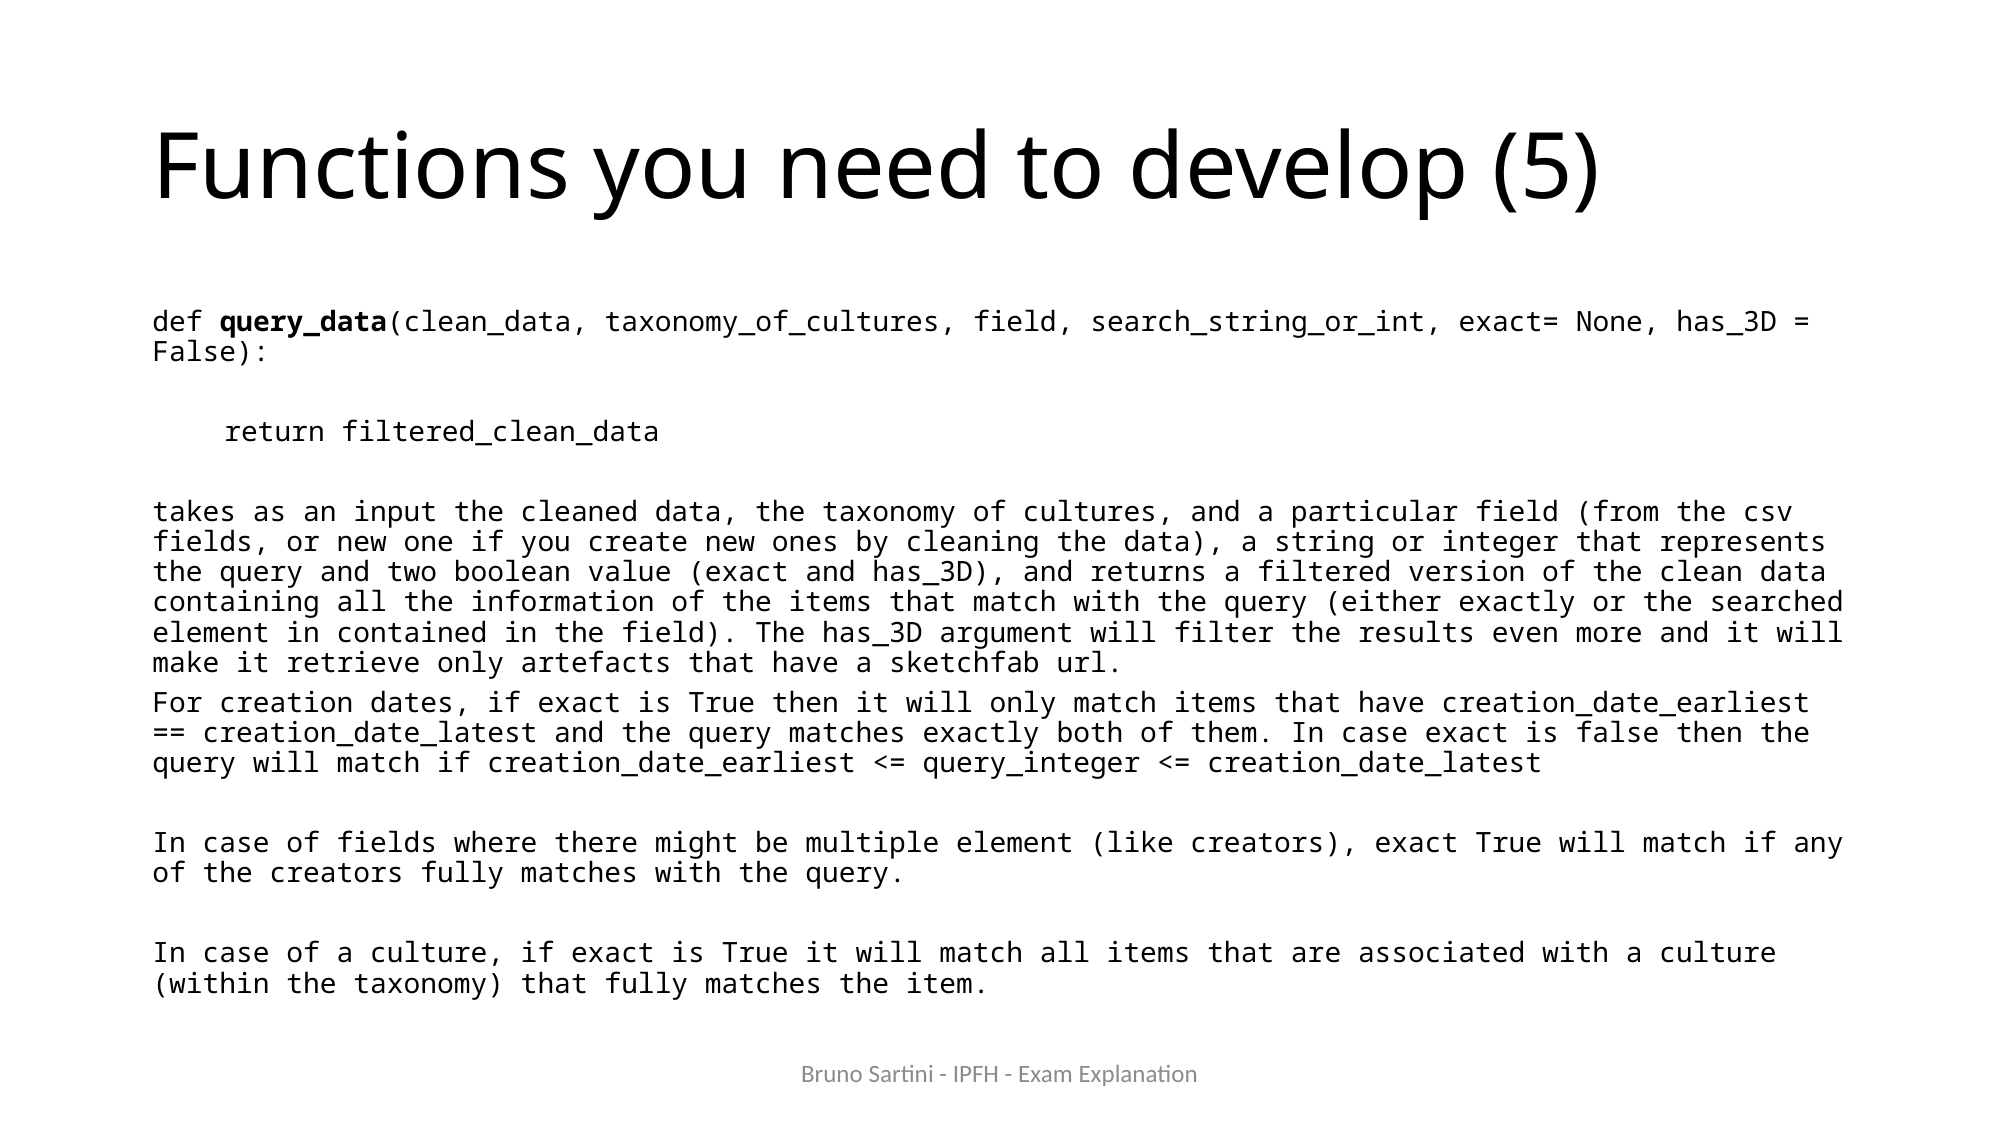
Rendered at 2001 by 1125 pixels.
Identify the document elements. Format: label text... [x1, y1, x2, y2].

footer Bruno Sartini - IPFH - Exam Explanation [662, 1042, 1338, 1103]
list def query_data(clean_data, taxonomy_of_cultures, field, search_string_or_int, exact= None, has_3D = False): return filtered_clean_data takes as an input the cleaned data, the taxonomy of cultures, and a particular field (from the csv fields, or new one if you create new ones by cleaning the data), a string or integer that represents the query and two boolean value (exact and has_3D), and returns a filtered version of the clean data containing all the information of the items that match with the query (either exactly or the searched element in contained in the field). The has_3D argument will filter the results even more and it will make it retrieve only artefacts that have a sketchfab url. For creation dates, if exact is True then it will only match items that have creation_date_earliest == creation_date_latest and the query matches exactly both of them. In case exact is false then the query will match if creation_date_earliest <= query_integer <= creation_date_latest In case of fields where there might be multiple element (like creators), exact True will match if any of the creators fully matches with the query. In case of a culture, if exact is True it will match all items that are associated with a culture (within the taxonomy) that fully matches the item. [137, 299, 1863, 1014]
title Functions you need to develop (5) [137, 59, 1863, 278]
